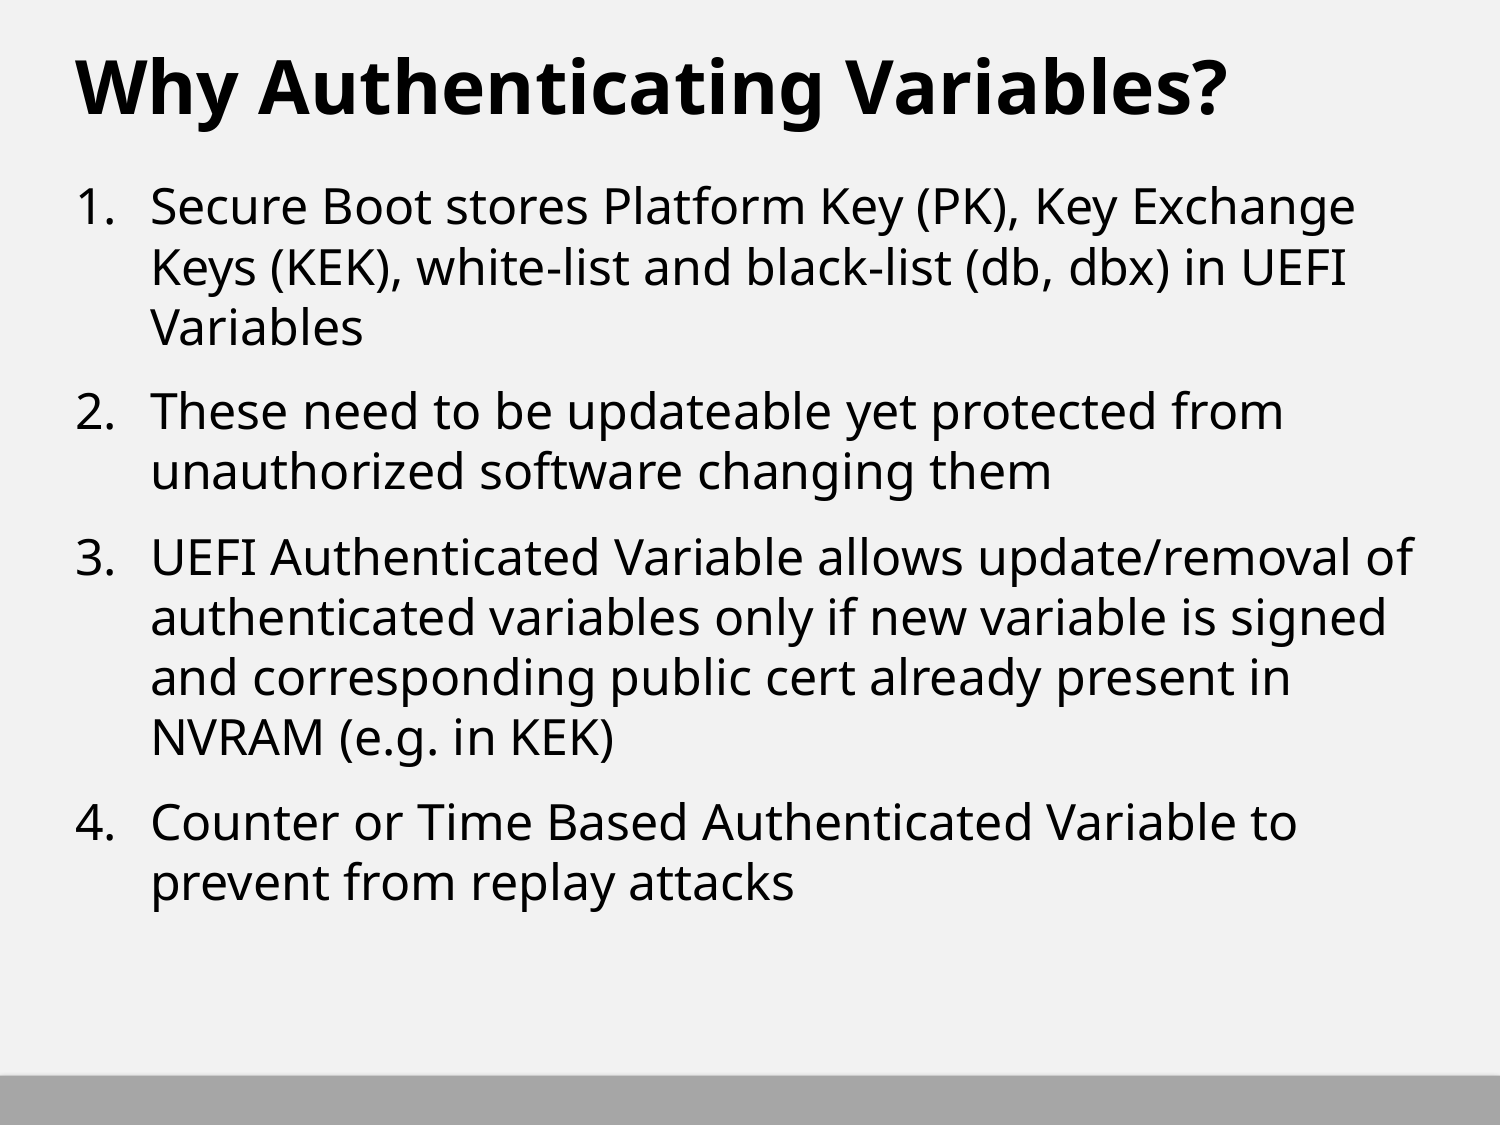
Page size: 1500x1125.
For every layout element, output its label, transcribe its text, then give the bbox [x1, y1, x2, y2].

title Why Authenticating Variables? [75, 40, 1425, 174]
list Secure Boot stores Platform Key (PK), Key Exchange Keys (KEK), white-list and black-list (db, dbx) in UEFI Variables These need to be updateable yet protected from unauthorized software changing them UEFI Authenticated Variable allows update/removal of authenticated variables only if new variable is signed and corresponding public cert already present in NVRAM (e.g. in KEK) Counter or Time Based Authenticated Variable to prevent from replay attacks [75, 174, 1425, 1075]
